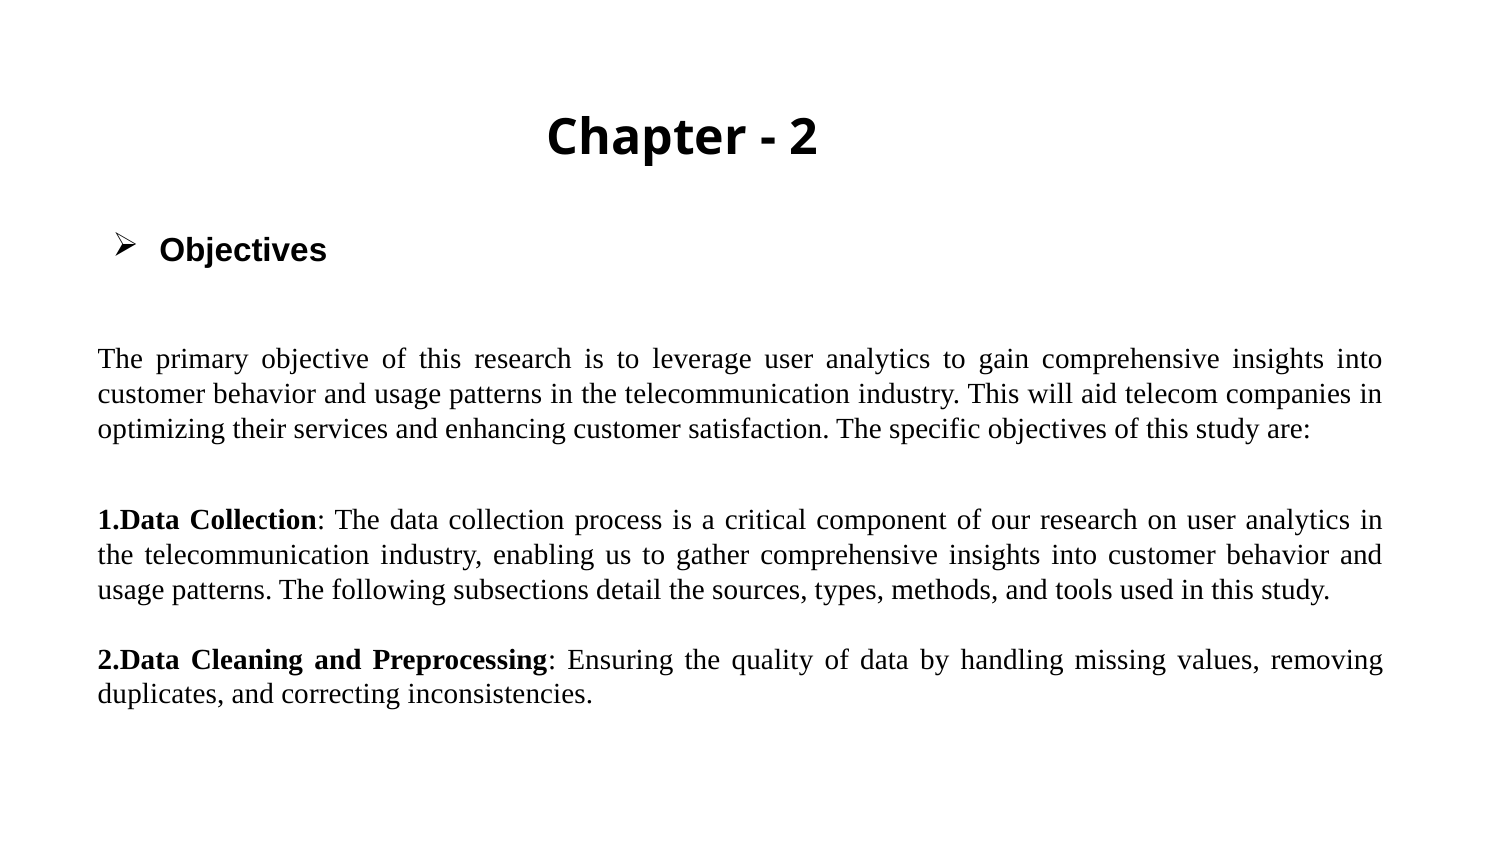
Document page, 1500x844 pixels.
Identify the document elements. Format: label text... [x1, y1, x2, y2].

text_box Objectives [97, 220, 368, 277]
text_box The primary objective of this research is to leverage user analytics to gain comprehensive insights into customer behavior and usage patterns in the telecommunication industry. This will aid telecom companies in optimizing their services and enhancing customer satisfaction. The specific objectives of this study are: [82, 332, 1400, 452]
text_box Chapter - 2 [514, 96, 851, 172]
text_box 1.Data Collection: The data collection process is a critical component of our research on user analytics in the telecommunication industry, enabling us to gather comprehensive insights into customer behavior and usage patterns. The following subsections detail the sources, types, methods, and tools used in this study. 2.Data Cleaning and Preprocessing: Ensuring the quality of data by handling missing values, removing duplicates, and correcting inconsistencies. [82, 492, 1400, 718]
